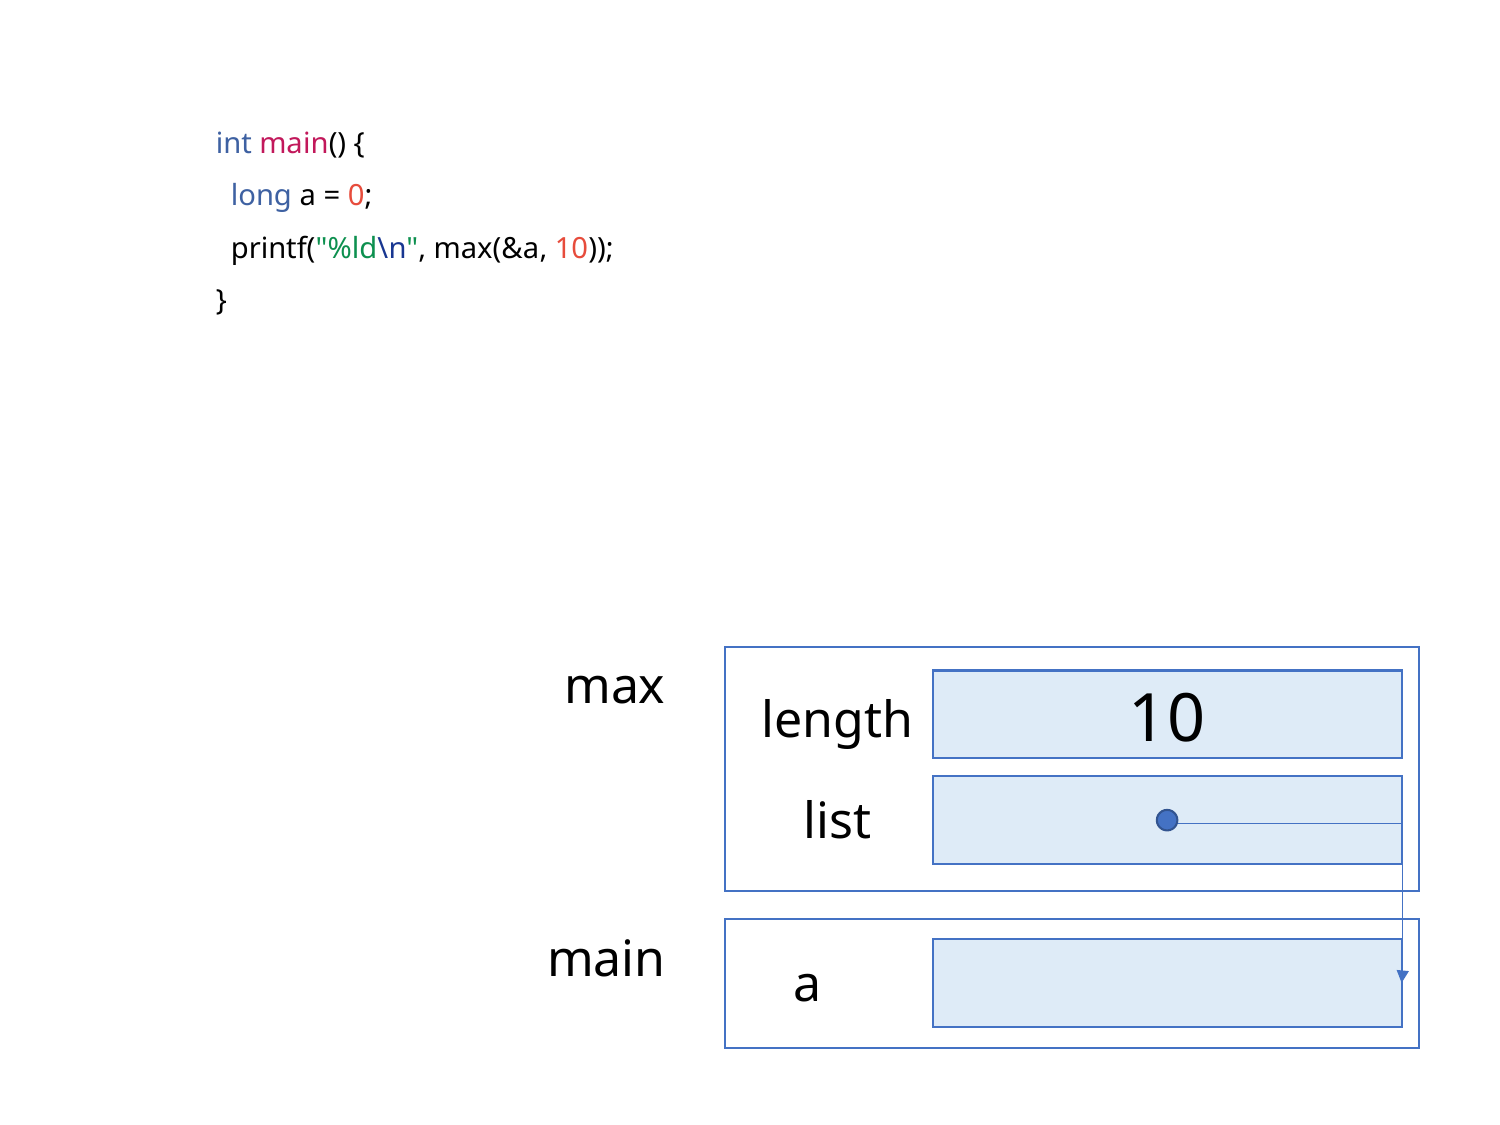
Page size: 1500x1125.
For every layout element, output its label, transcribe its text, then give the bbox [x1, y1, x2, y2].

text_box [932, 938, 1403, 1028]
text_box [724, 918, 1420, 1049]
text_box length [746, 679, 929, 755]
text_box 10 [932, 669, 1403, 759]
text_box a [779, 944, 837, 1020]
text_box max [549, 646, 681, 722]
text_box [1177, 823, 1402, 983]
text_box [1155, 808, 1179, 832]
text_box [724, 646, 1420, 892]
text_box [932, 775, 1403, 865]
text_box main [532, 918, 681, 994]
text_box int main() { long a = 0; printf("%ld\n", max(&a, 10)); } [201, 99, 636, 324]
text_box list [788, 780, 887, 856]
